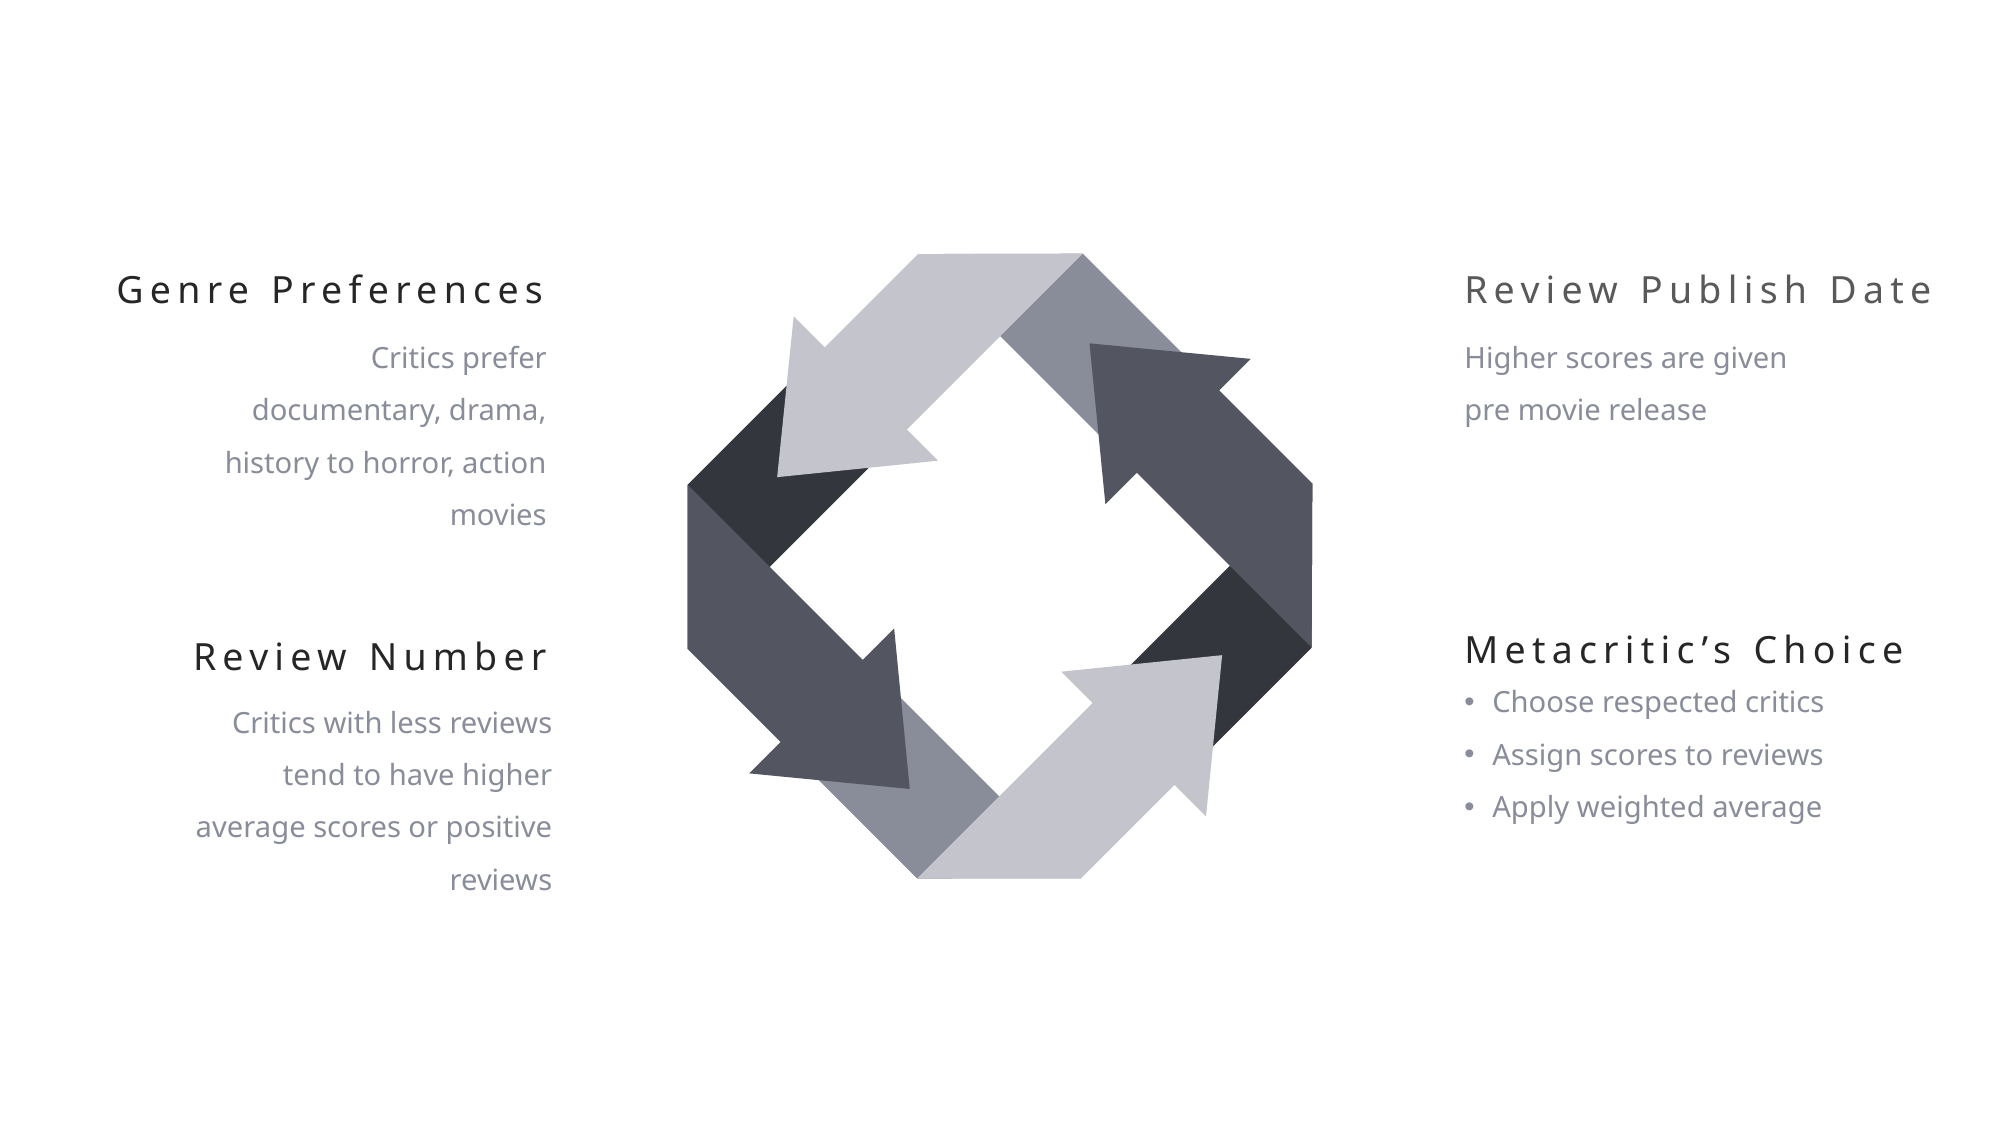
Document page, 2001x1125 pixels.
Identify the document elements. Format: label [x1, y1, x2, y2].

text_box [22, 236, 1978, 889]
